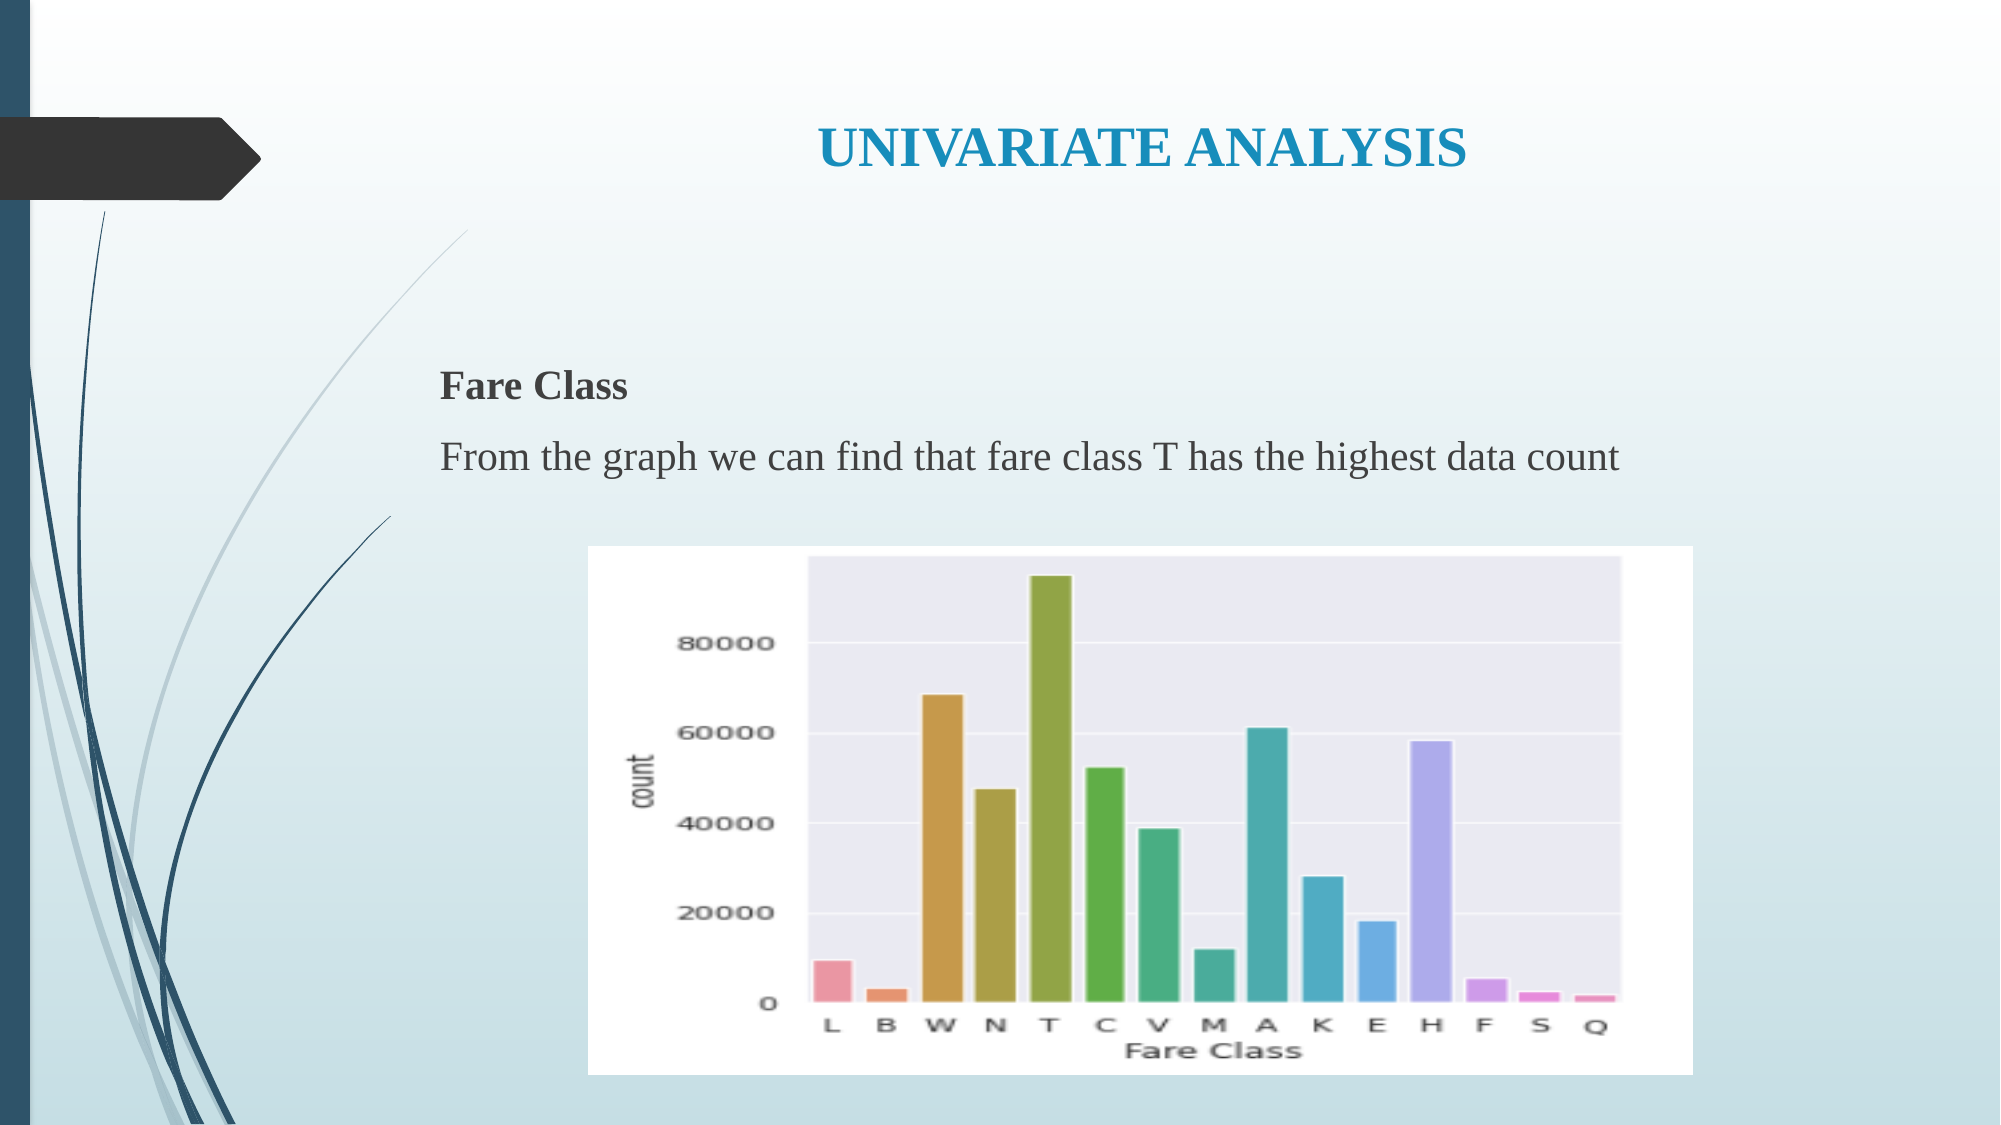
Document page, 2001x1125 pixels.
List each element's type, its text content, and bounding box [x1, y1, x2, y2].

title UNIVARIATE ANALYSIS [425, 102, 1861, 186]
list Fare Class From the graph we can find that fare class T has the highest data count [424, 350, 1888, 1093]
picture [588, 545, 1693, 1075]
